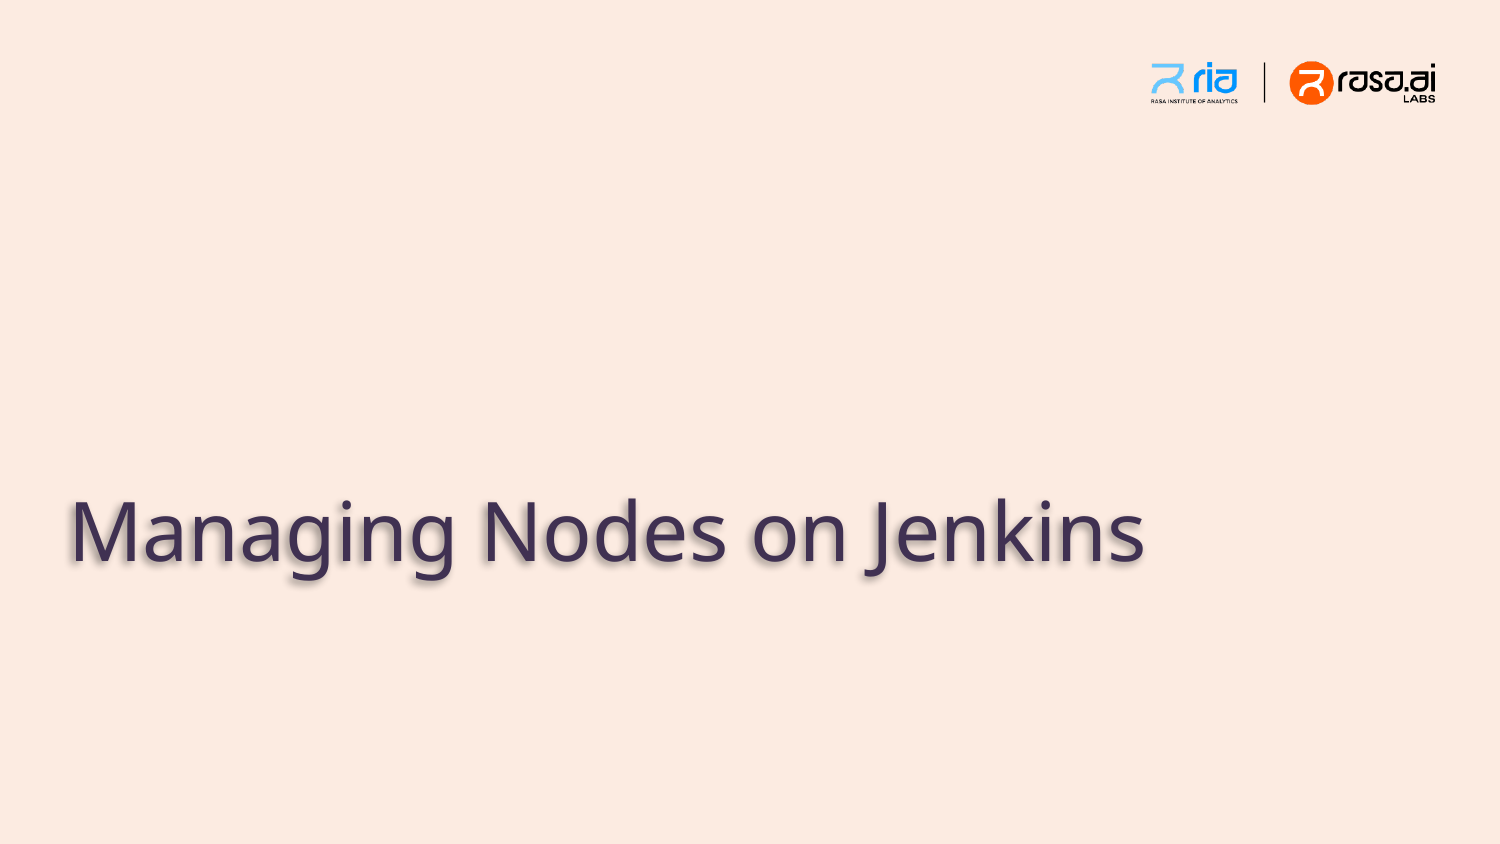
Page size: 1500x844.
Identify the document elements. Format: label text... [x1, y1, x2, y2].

picture [1149, 59, 1435, 105]
title Managing Nodes on Jenkins [65, 476, 1238, 620]
